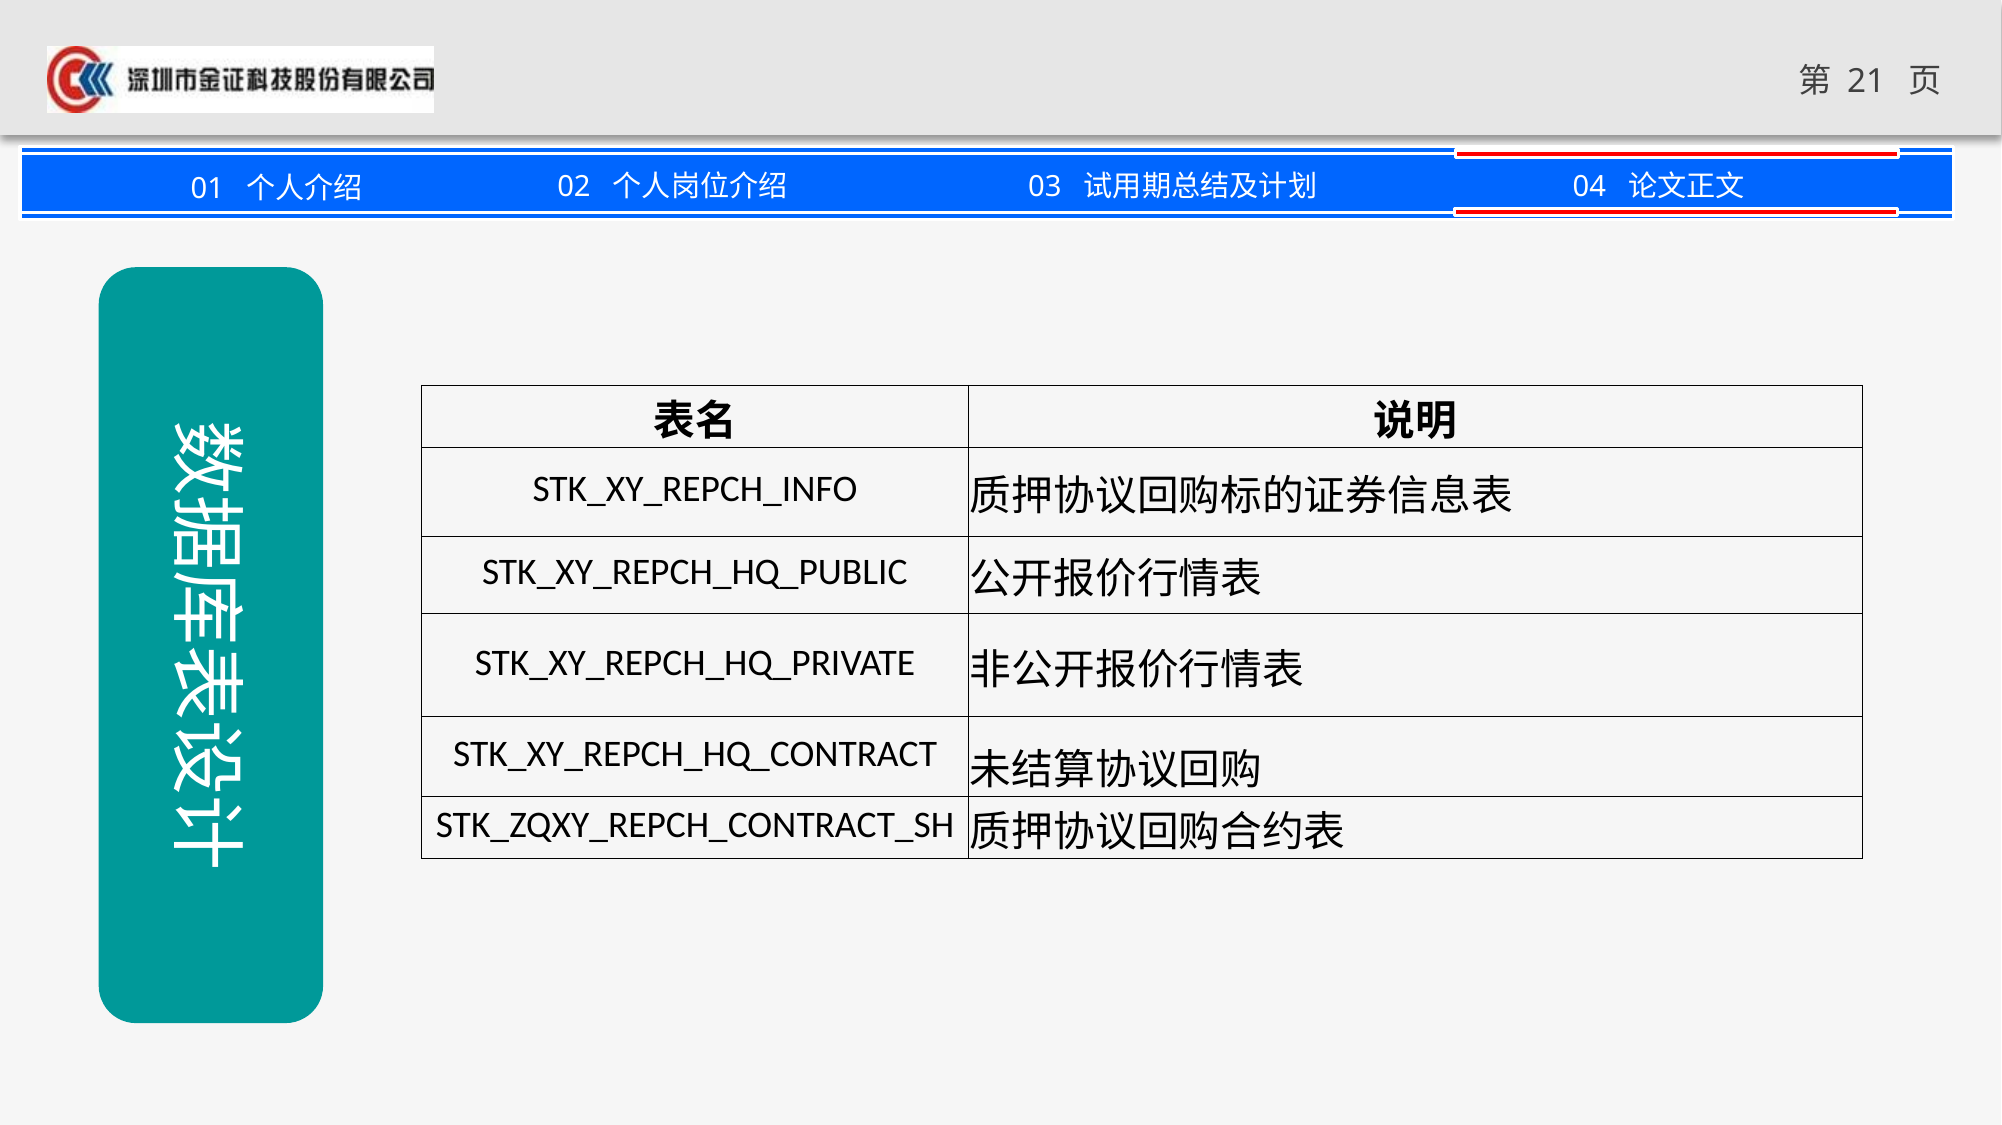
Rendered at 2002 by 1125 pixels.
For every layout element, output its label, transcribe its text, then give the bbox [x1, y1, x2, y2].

picture [47, 46, 434, 113]
table_cell 未结算协议回购 [969, 717, 1862, 796]
table_cell STK_XY_REPCH_HQ_PUBLIC [422, 537, 968, 613]
table_cell STK_XY_REPCH_INFO [422, 448, 968, 536]
text_box [1454, 148, 1901, 160]
text_box 数据库表设计 [96, 265, 326, 1026]
table_cell 非公开报价行情表 [969, 614, 1862, 716]
table_cell STK_XY_REPCH_HQ_CONTRACT [422, 717, 968, 796]
table_cell STK_ZQXY_REPCH_CONTRACT_SH [422, 797, 968, 858]
table_cell 公开报价行情表 [969, 537, 1862, 613]
table_header 表名 [422, 386, 968, 447]
table_cell 质押协议回购合约表 [969, 797, 1862, 858]
table_header 说明 [969, 386, 1862, 447]
table_cell 质押协议回购标的证券信息表 [969, 448, 1862, 536]
table_cell STK_XY_REPCH_HQ_PRIVATE [422, 614, 968, 716]
text_box [1453, 206, 1900, 218]
